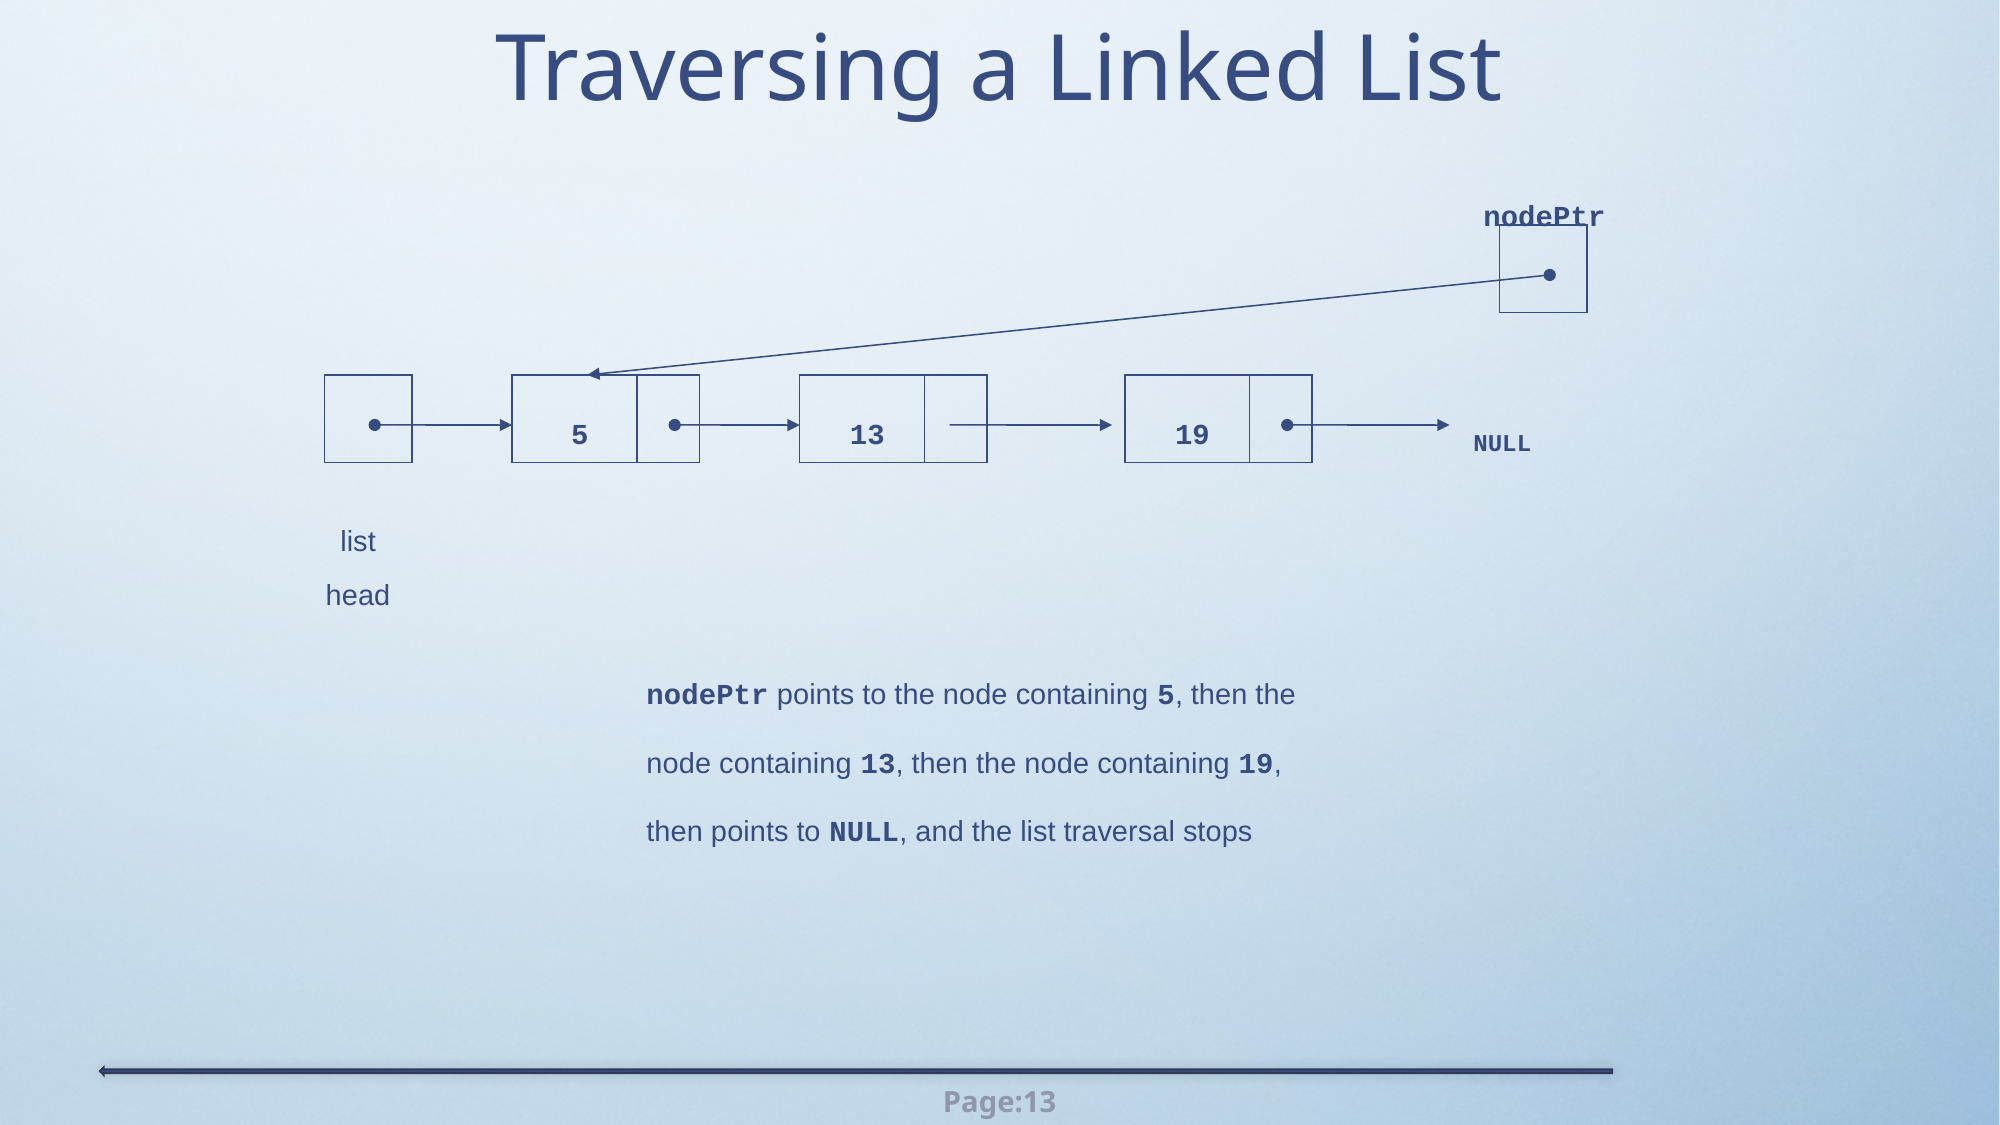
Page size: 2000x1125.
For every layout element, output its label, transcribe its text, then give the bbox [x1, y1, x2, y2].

text_box [1124, 374, 1249, 463]
text_box [924, 374, 988, 463]
text_box NULL [1458, 380, 1547, 464]
text_box [1499, 232, 1588, 313]
title Traversing a Linked List [0, 0, 2000, 130]
text_box [668, 418, 800, 432]
text_box 19 [1160, 374, 1225, 458]
text_box [1281, 418, 1450, 432]
text_box 5 [556, 374, 604, 458]
text_box 13 [835, 374, 900, 458]
text_box [368, 418, 513, 432]
text_box [1249, 374, 1313, 463]
text_box list head [310, 487, 406, 612]
text_box [637, 374, 700, 463]
text_box [587, 268, 1556, 380]
text_box [512, 374, 637, 463]
text_box [949, 418, 1113, 432]
picture [0, 130, 2000, 1125]
text_box nodePtr points to the node containing 5, then the node containing 13, then the node containing 19, then points to NULL, and the list traversal stops [631, 634, 1312, 855]
text_box [799, 374, 924, 463]
text_box nodePtr [1468, 162, 1621, 232]
text_box [324, 374, 413, 463]
